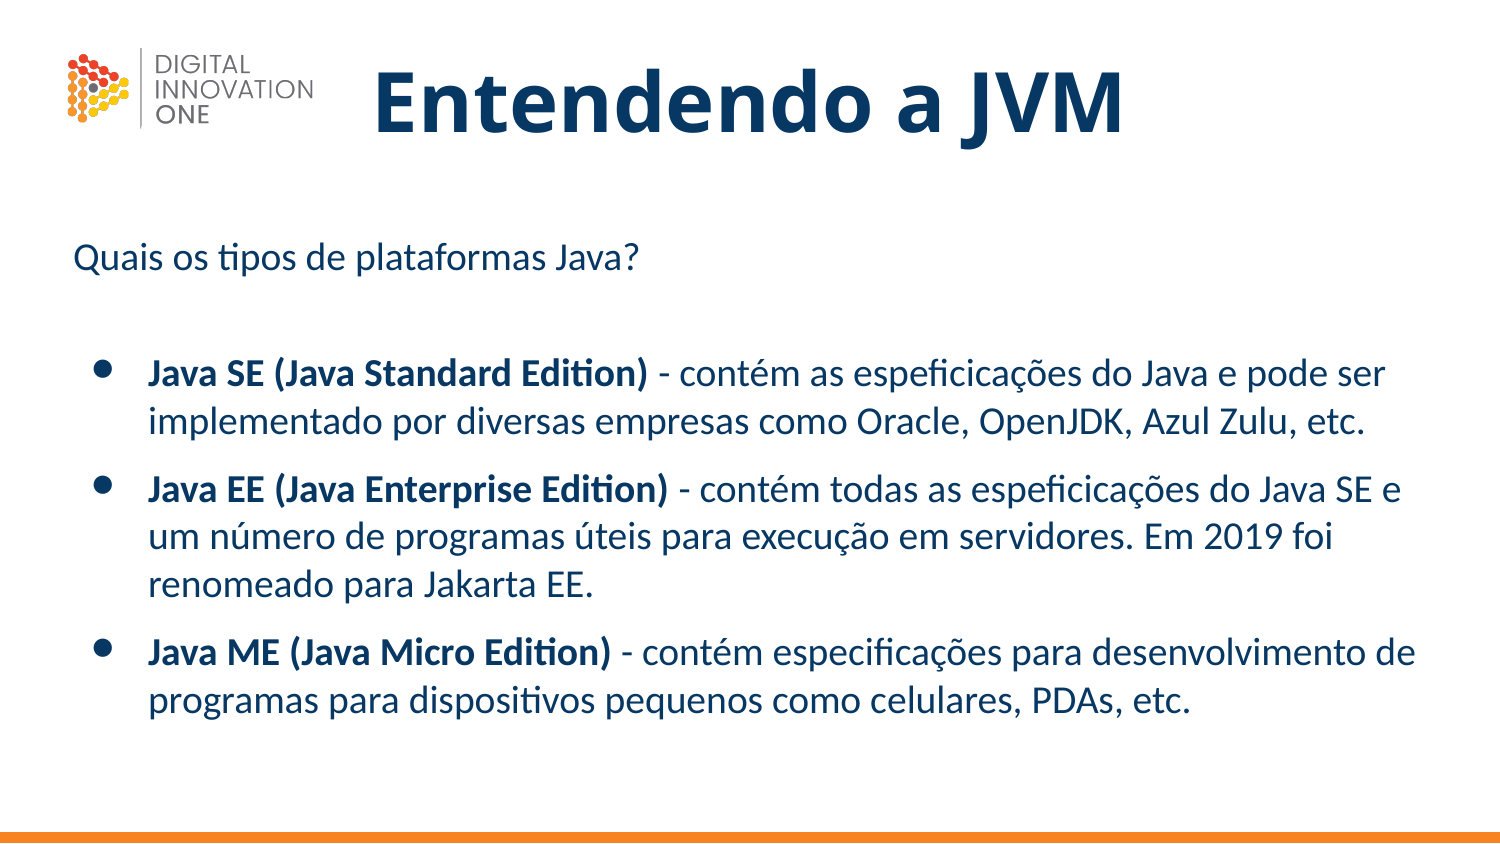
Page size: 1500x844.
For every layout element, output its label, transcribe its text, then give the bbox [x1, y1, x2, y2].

text_box [0, 832, 1500, 843]
text_box Quais os tipos de plataformas Java? Java SE (Java Standard Edition) - contém as espeficicações do Java e pode ser implementado por diversas empresas como Oracle, OpenJDK, Azul Zulu, etc. Java EE (Java Enterprise Edition) - contém todas as espeficicações do Java SE e um número de programas úteis para execução em servidores. Em 2019 foi renomeado para Jakarta EE. Java ME (Java Micro Edition) - contém especificações para desenvolvimento de programas para dispositivos pequenos como celulares, PDAs, etc. [58, 216, 1449, 717]
picture [50, 39, 331, 138]
subtitle Entendendo a JVM [51, 50, 1449, 148]
